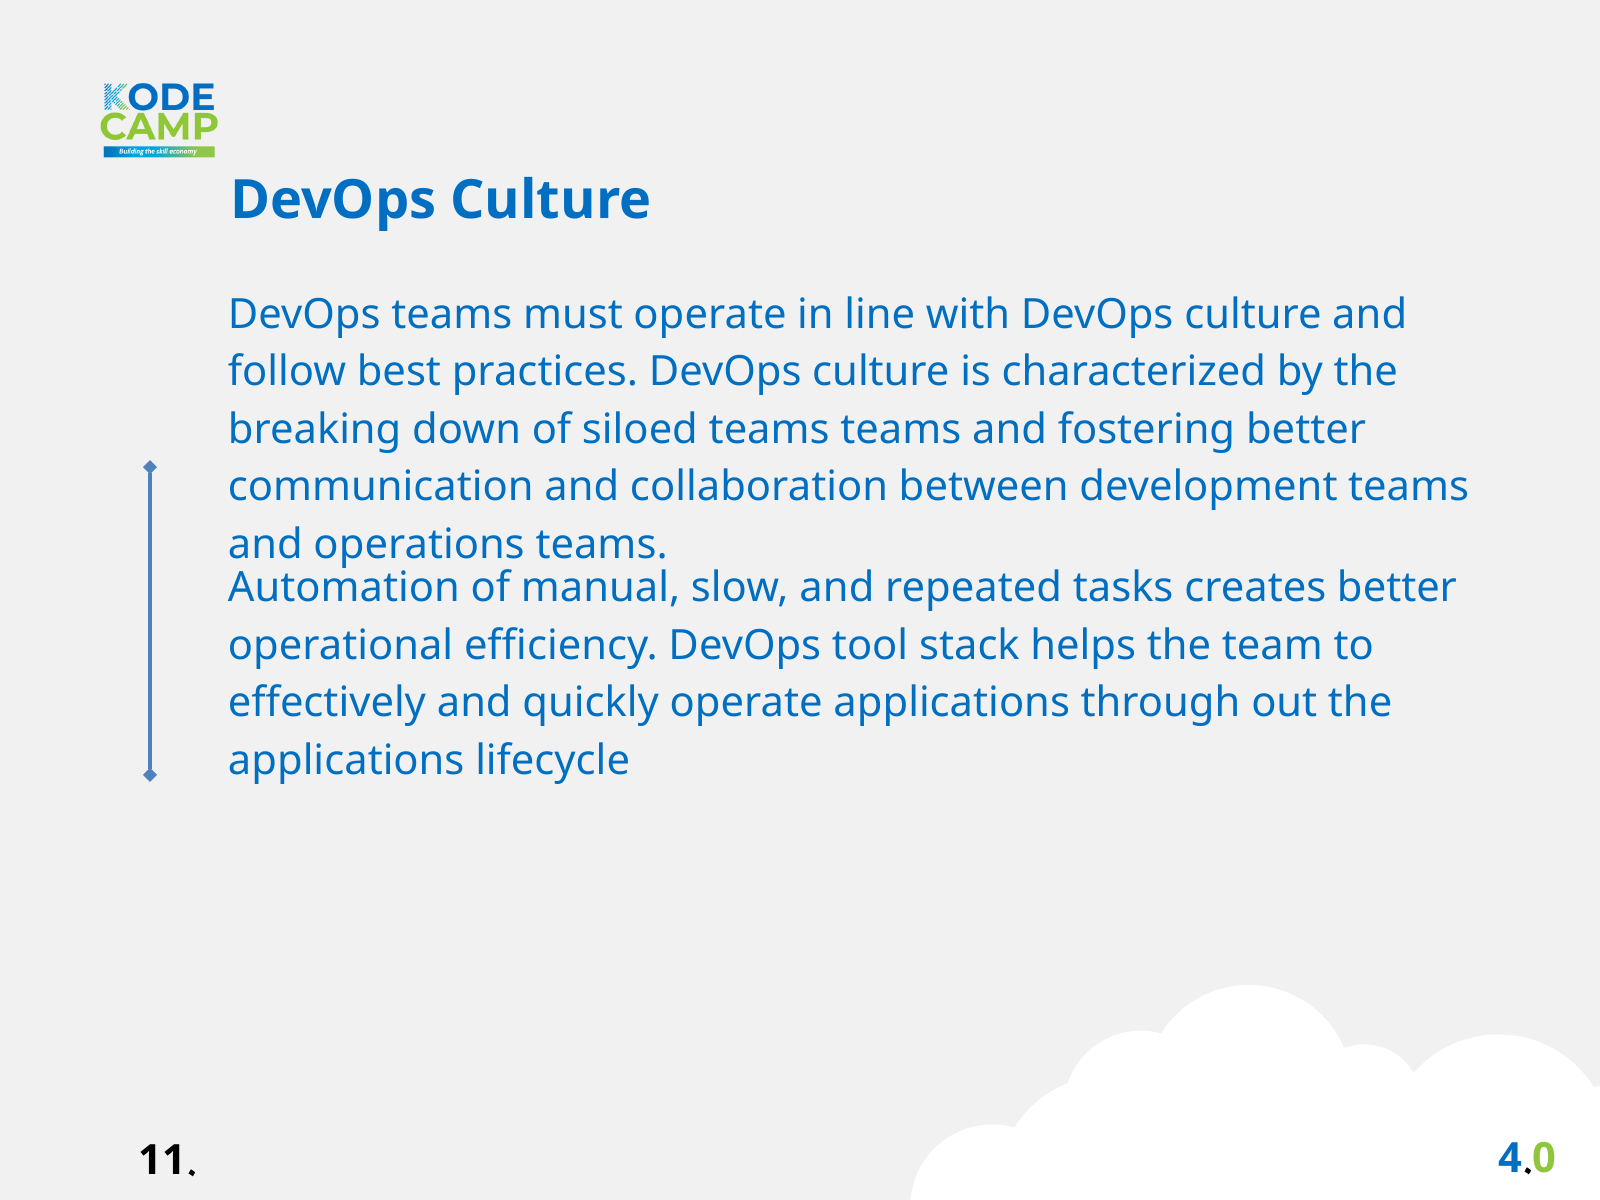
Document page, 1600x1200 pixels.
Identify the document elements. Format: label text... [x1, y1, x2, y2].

text_box DevOps Culture [228, 162, 1497, 230]
text_box DevOps teams must operate in line with DevOps culture and follow best practices. DevOps culture is characterized by the breaking down of siloed teams teams and fostering better communication and collaboration between development teams and operations teams. [228, 277, 1497, 550]
text_box Automation of manual, slow, and repeated tasks creates better operational efficiency. DevOps tool stack helps the team to effectively and quickly operate applications through out the applications lifecycle [228, 550, 1497, 783]
picture [57, 18, 261, 222]
text_box 4.0 [1496, 1129, 1568, 1182]
text_box 11. [136, 1130, 256, 1183]
